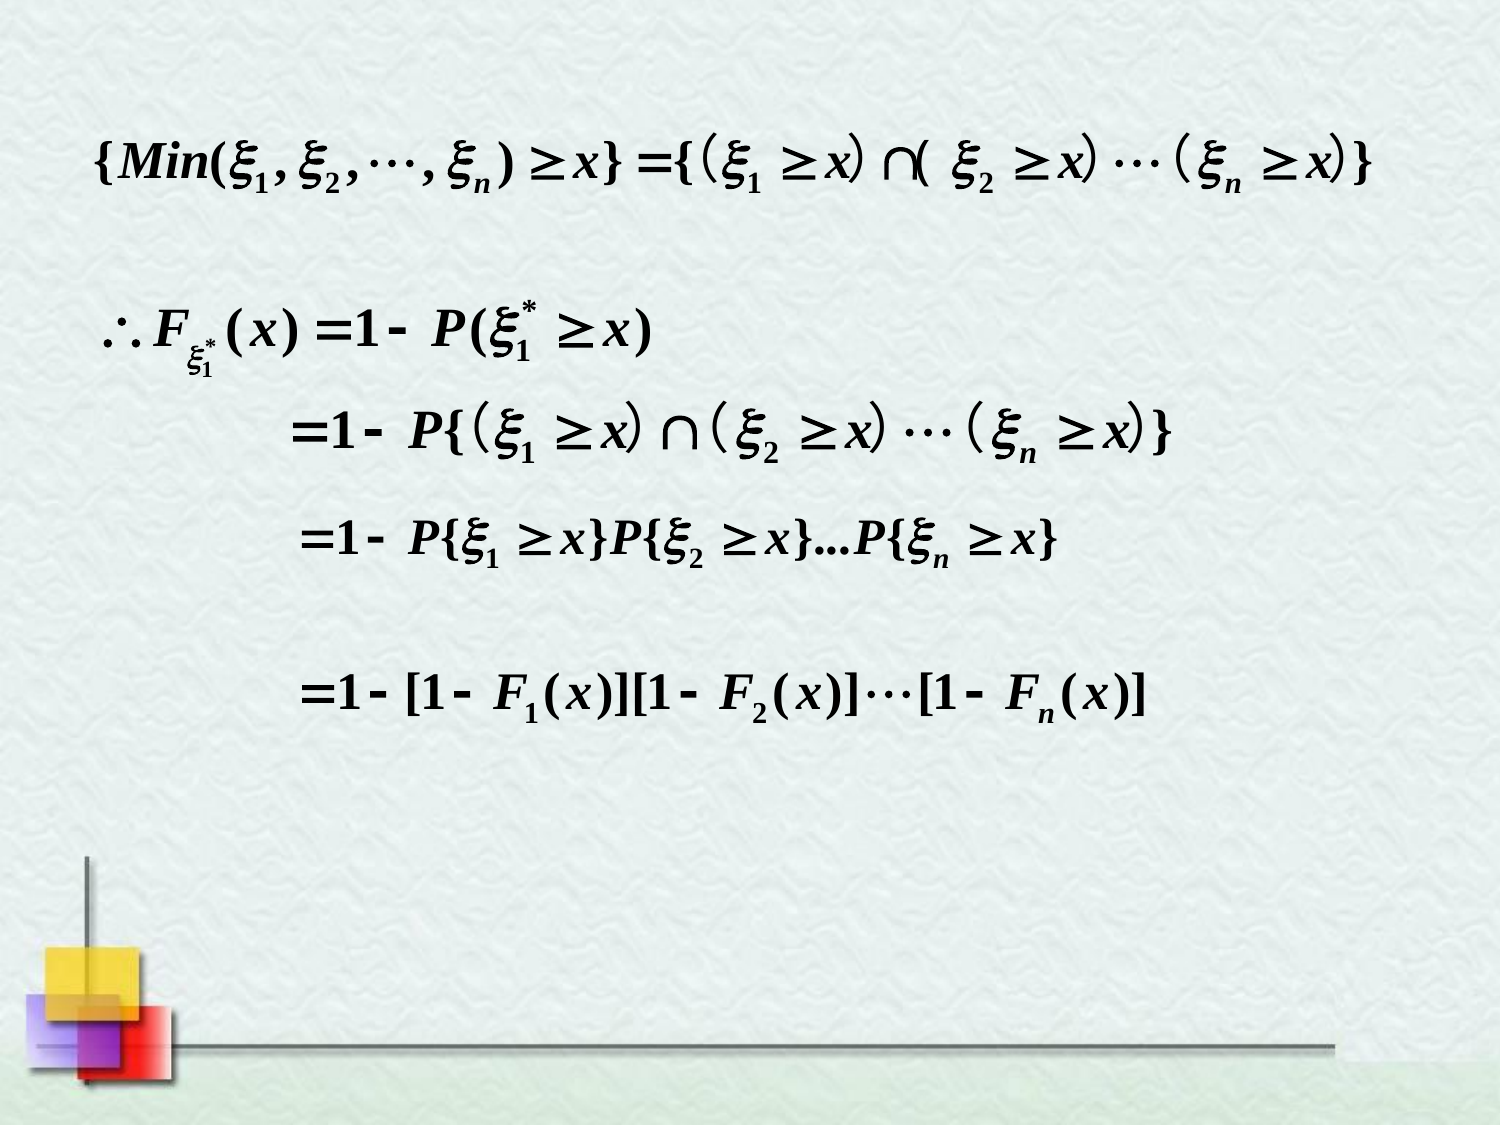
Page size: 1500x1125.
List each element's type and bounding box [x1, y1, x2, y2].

picture [0, 0, 1500, 1125]
text_box [289, 503, 1065, 581]
text_box [97, 283, 1183, 474]
text_box [88, 125, 1381, 206]
text_box [289, 656, 1153, 737]
